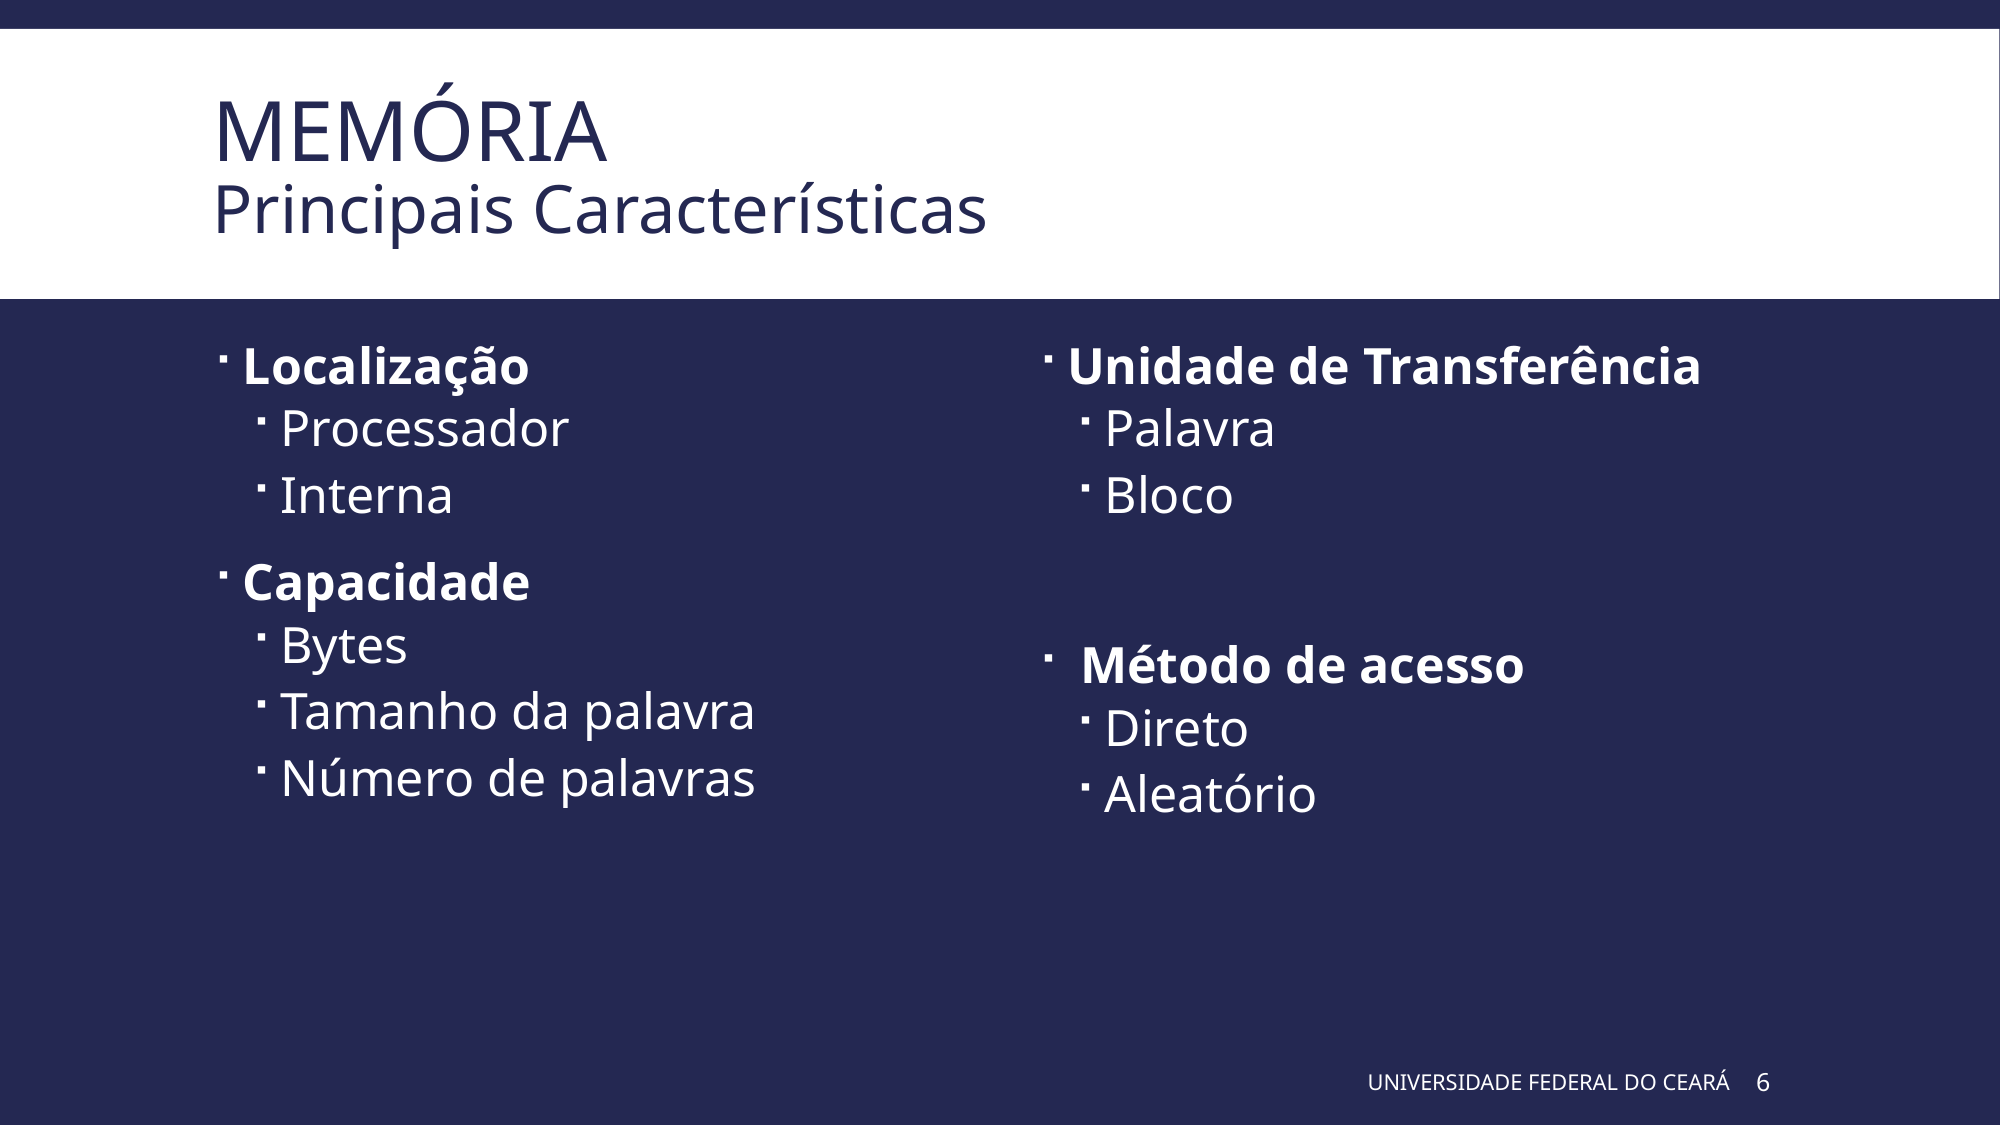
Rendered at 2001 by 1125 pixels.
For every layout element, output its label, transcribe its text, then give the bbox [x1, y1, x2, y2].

footer UNIVERSIDADE FEDERAL DO CEARÁ [918, 1053, 1746, 1114]
list Unidade de Transferência Palavra Bloco Método de acesso Direto Aleatório [1022, 333, 1803, 1021]
list Localização Processador Interna Capacidade Bytes Tamanho da palavra Número de palavras [198, 333, 978, 1021]
slide_number 6 [1748, 1053, 1904, 1114]
title Memória Principais Características [197, 46, 1803, 295]
